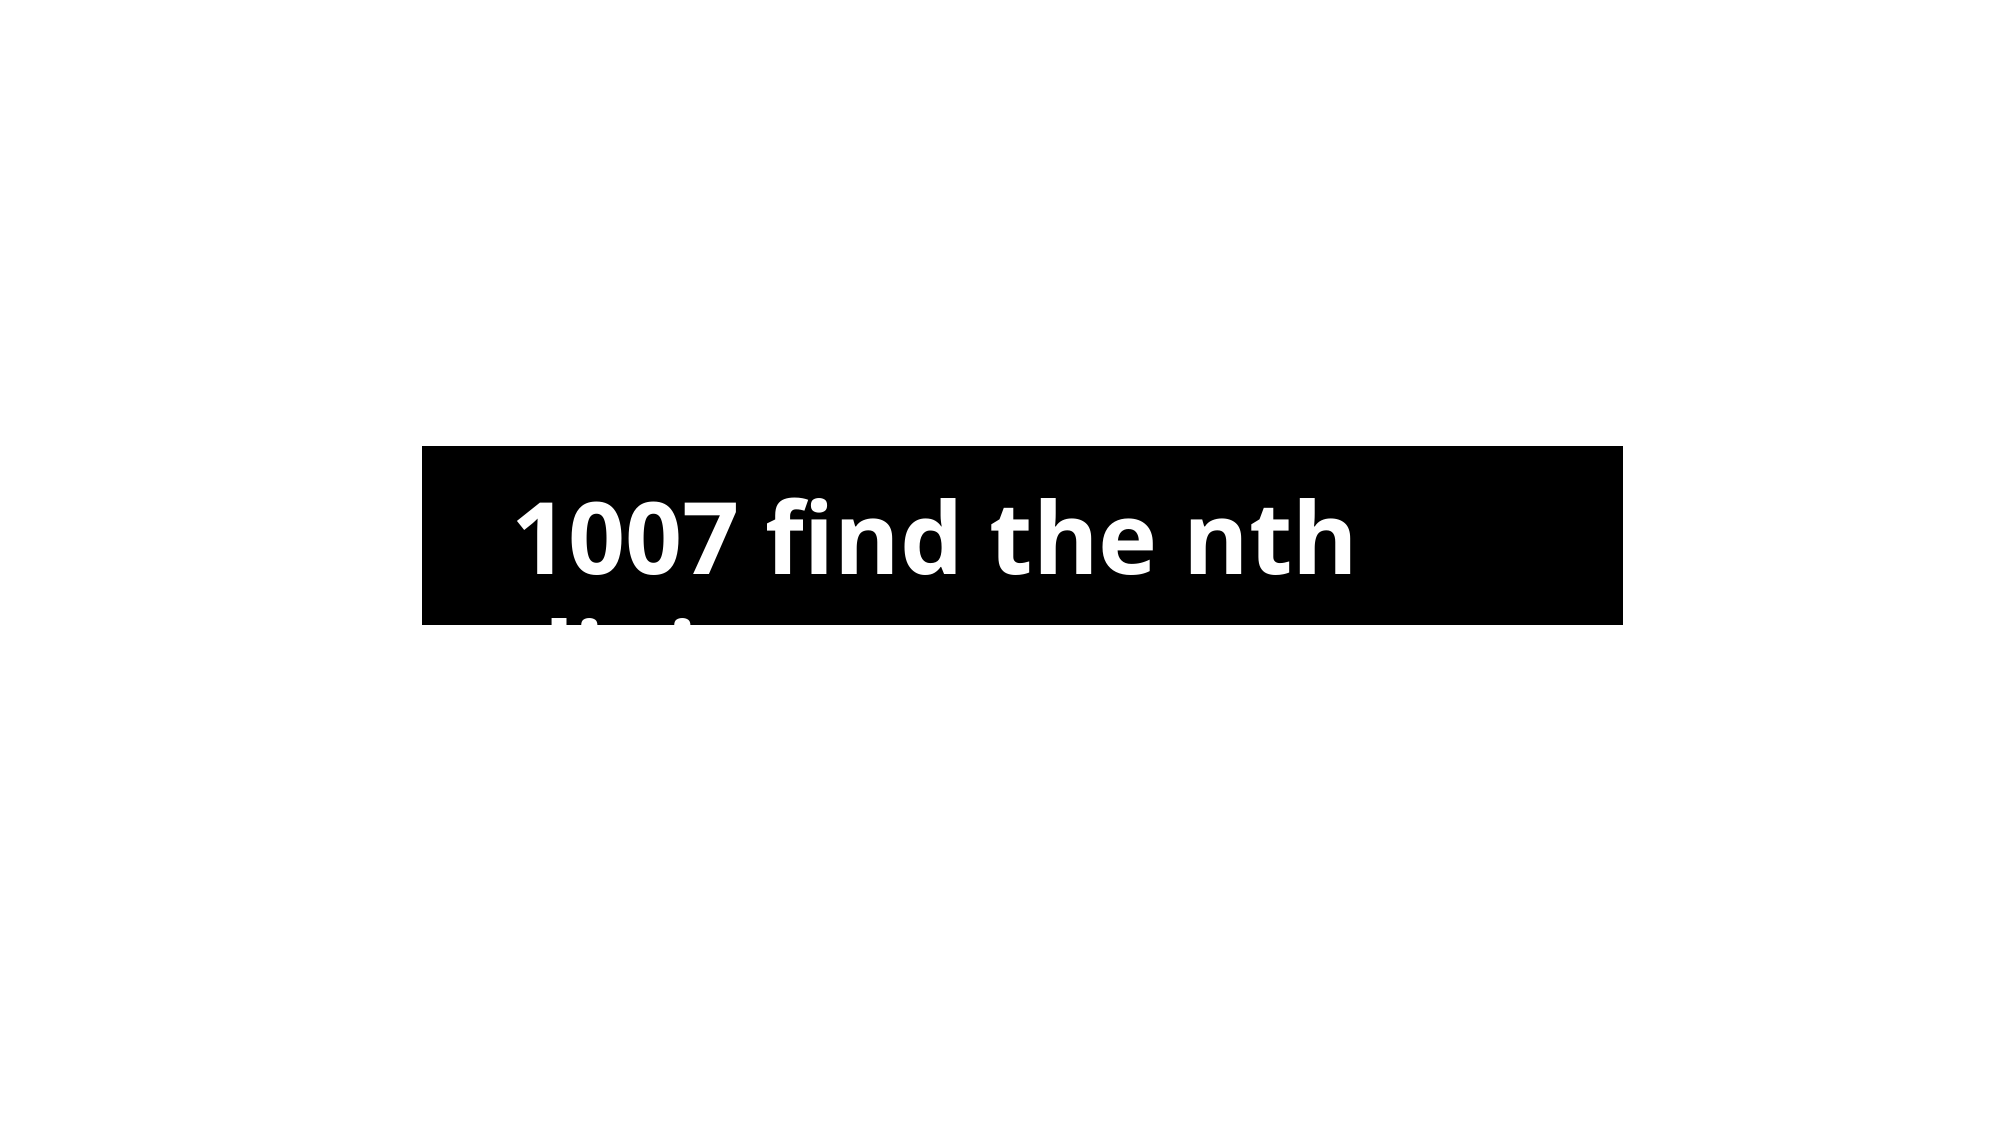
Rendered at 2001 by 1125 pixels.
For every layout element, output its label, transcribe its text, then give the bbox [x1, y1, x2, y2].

text_box 1007 find the nth digit [496, 467, 1577, 723]
text_box [422, 446, 1623, 625]
